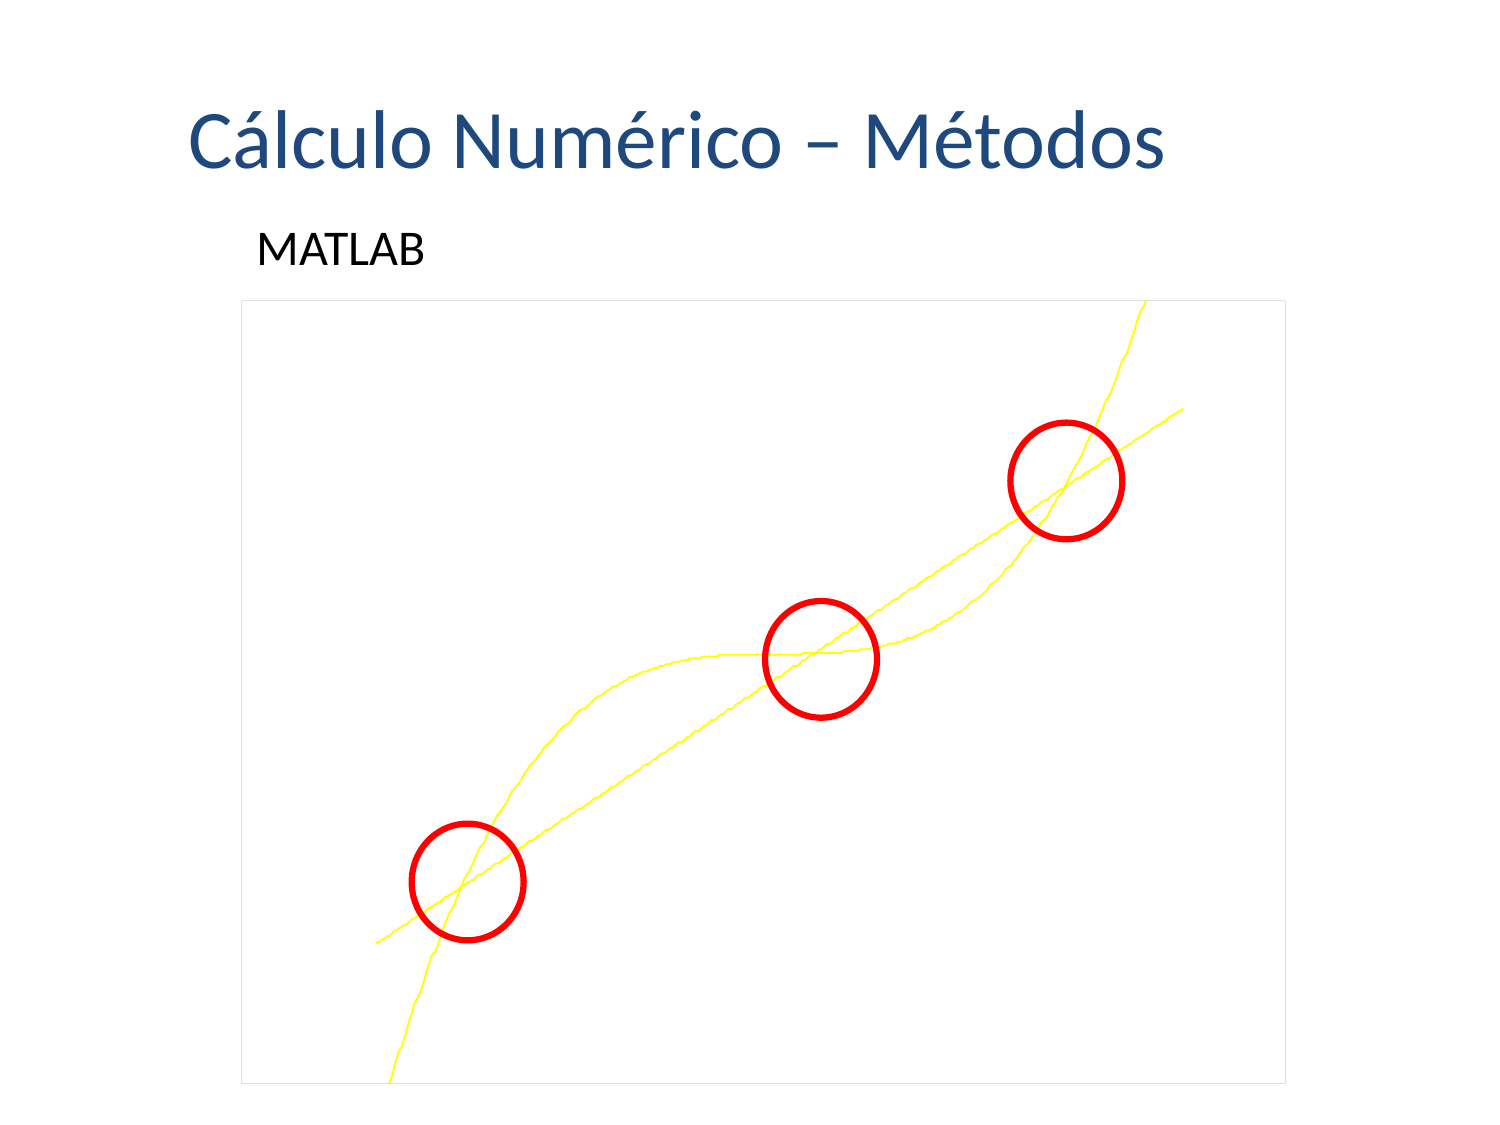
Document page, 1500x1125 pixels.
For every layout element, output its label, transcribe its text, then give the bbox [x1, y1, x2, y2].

picture [241, 300, 1286, 1084]
text_box Cálculo Numérico – Métodos [173, 87, 1452, 193]
text_box MATLAB [242, 207, 494, 283]
